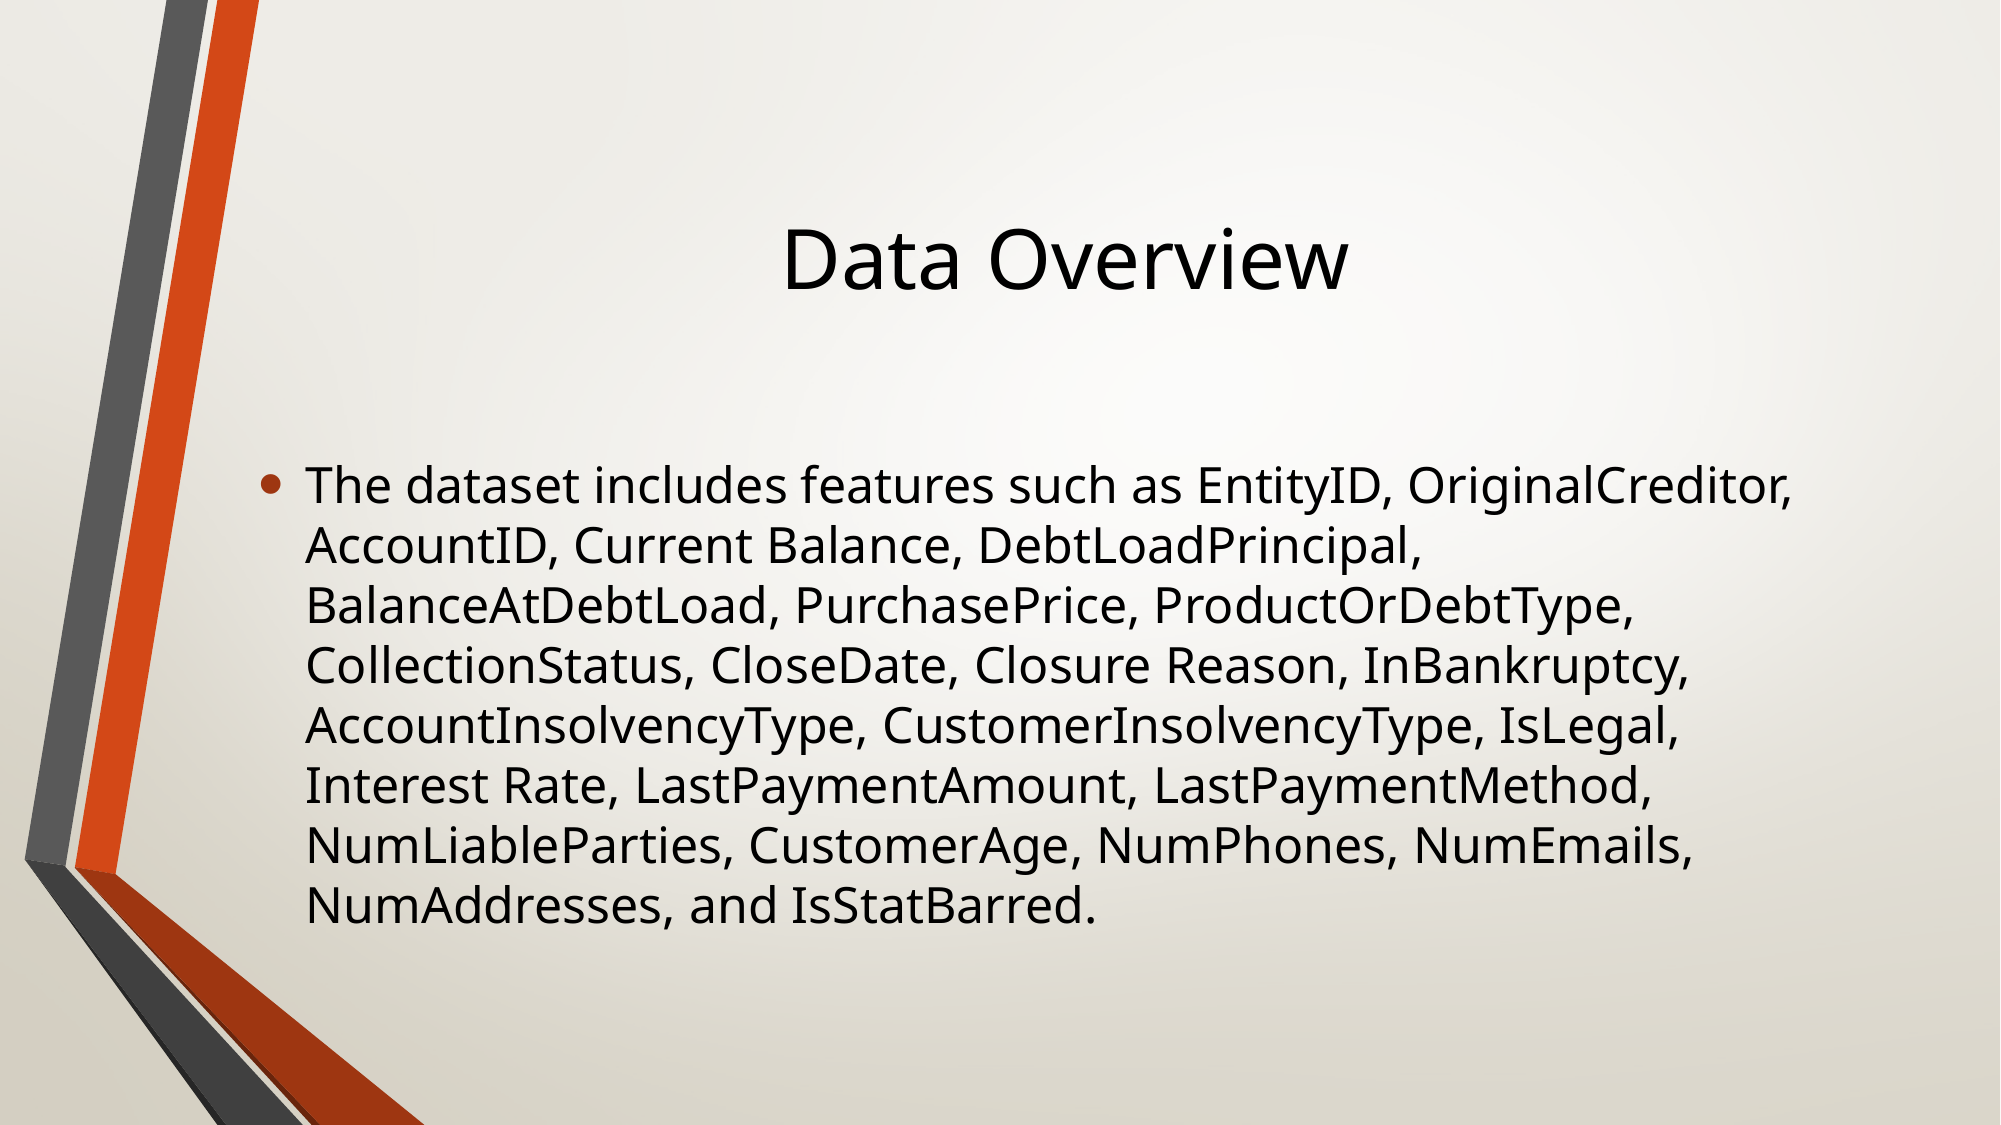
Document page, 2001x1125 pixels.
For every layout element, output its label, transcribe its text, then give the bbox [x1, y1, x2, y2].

title Data Overview [243, 112, 1887, 400]
list The dataset includes features such as EntityID, OriginalCreditor, AccountID, Current Balance, DebtLoadPrincipal, BalanceAtDebtLoad, PurchasePrice, ProductOrDebtType, CollectionStatus, CloseDate, Closure Reason, InBankruptcy, AccountInsolvencyType, CustomerInsolvencyType, IsLegal, Interest Rate, LastPaymentAmount, LastPaymentMethod, NumLiableParties, CustomerAge, NumPhones, NumEmails, NumAddresses, and IsStatBarred. [243, 437, 1887, 950]
